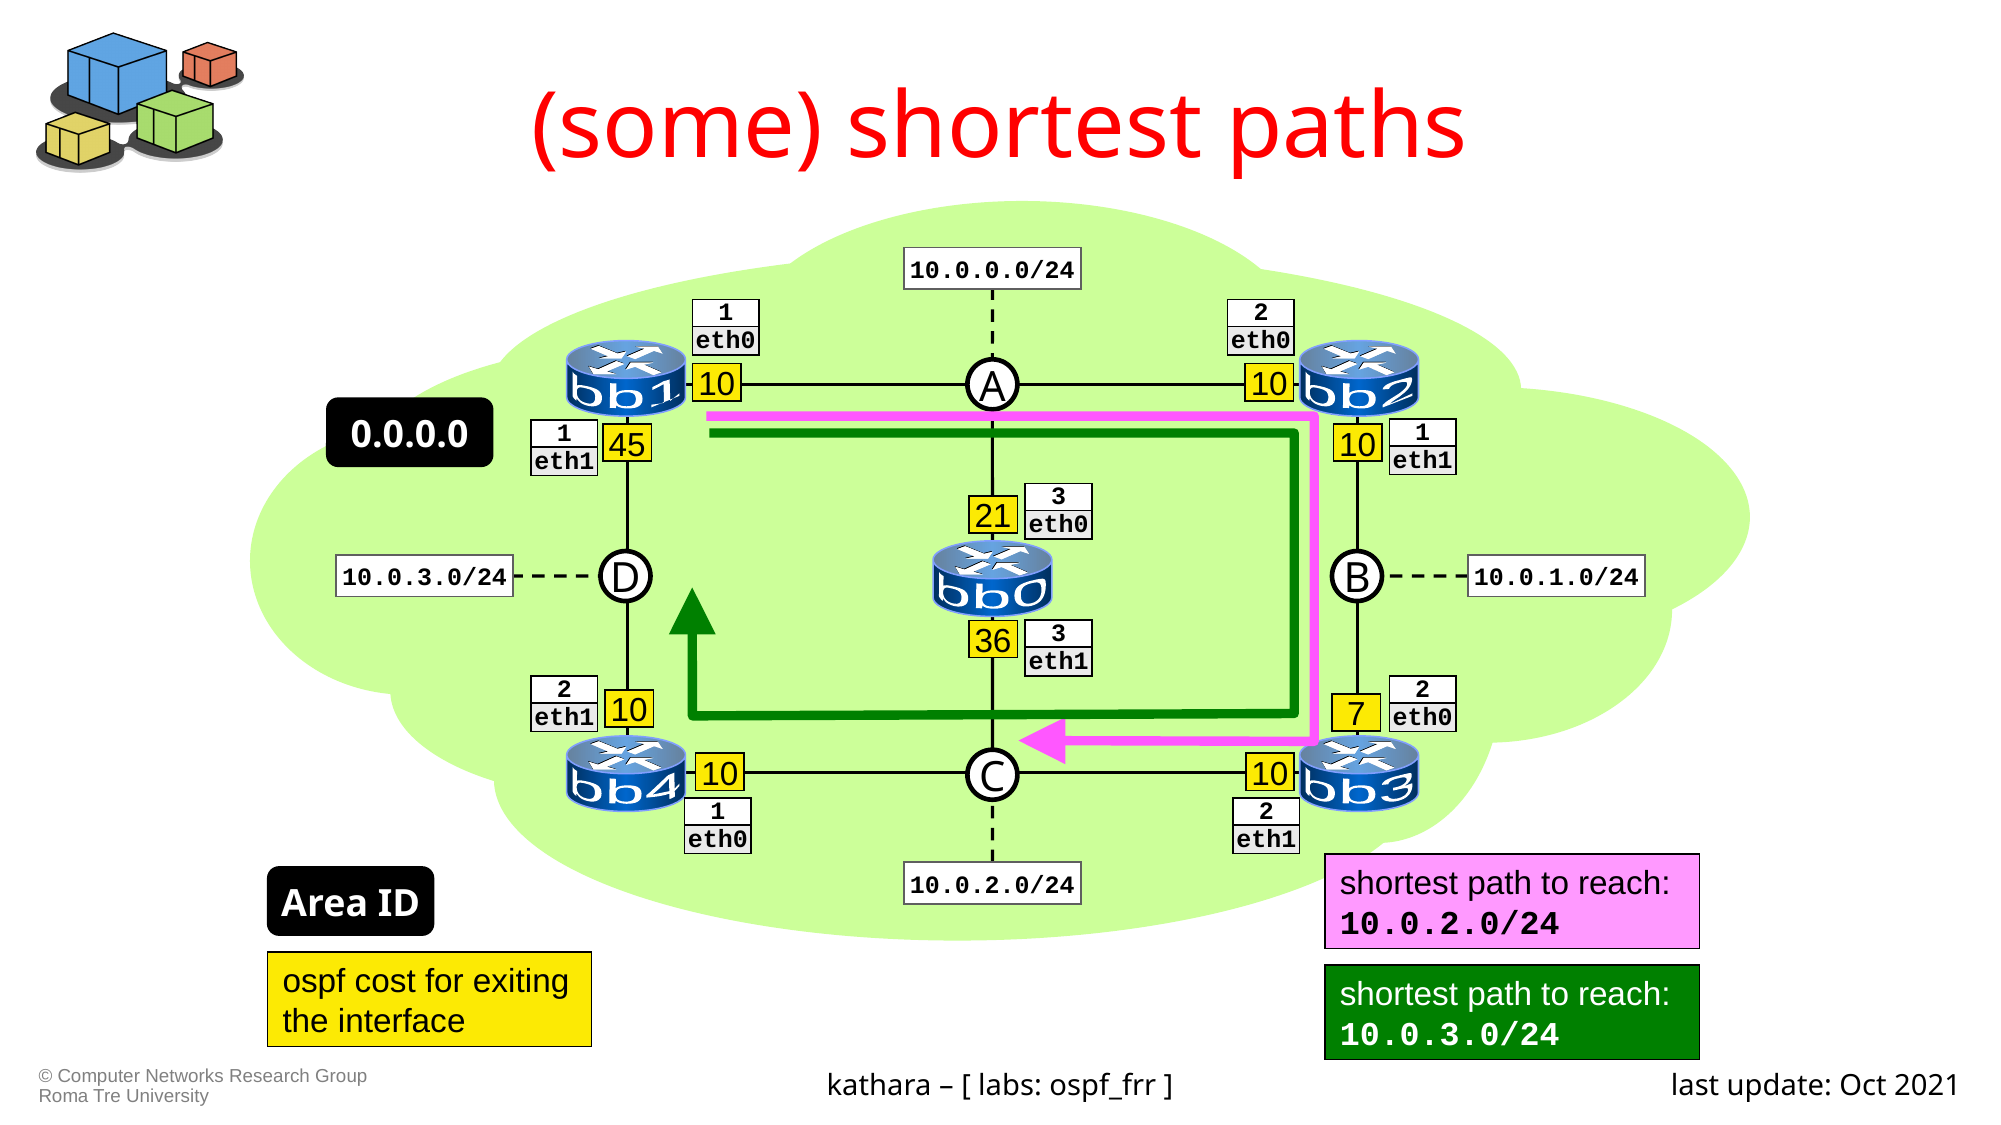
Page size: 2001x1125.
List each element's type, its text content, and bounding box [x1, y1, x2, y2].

text_box shortest path to reach: 10.0.3.0/24 [1324, 965, 1700, 1060]
picture [36, 32, 244, 173]
text_box ospf cost for exiting the interface [267, 952, 592, 1047]
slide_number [1519, 1058, 1977, 1114]
title (some) shortest paths [324, 45, 1675, 197]
footer kathara – [ labs: ospf_frr ] [511, 1058, 1489, 1114]
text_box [249, 200, 1751, 941]
